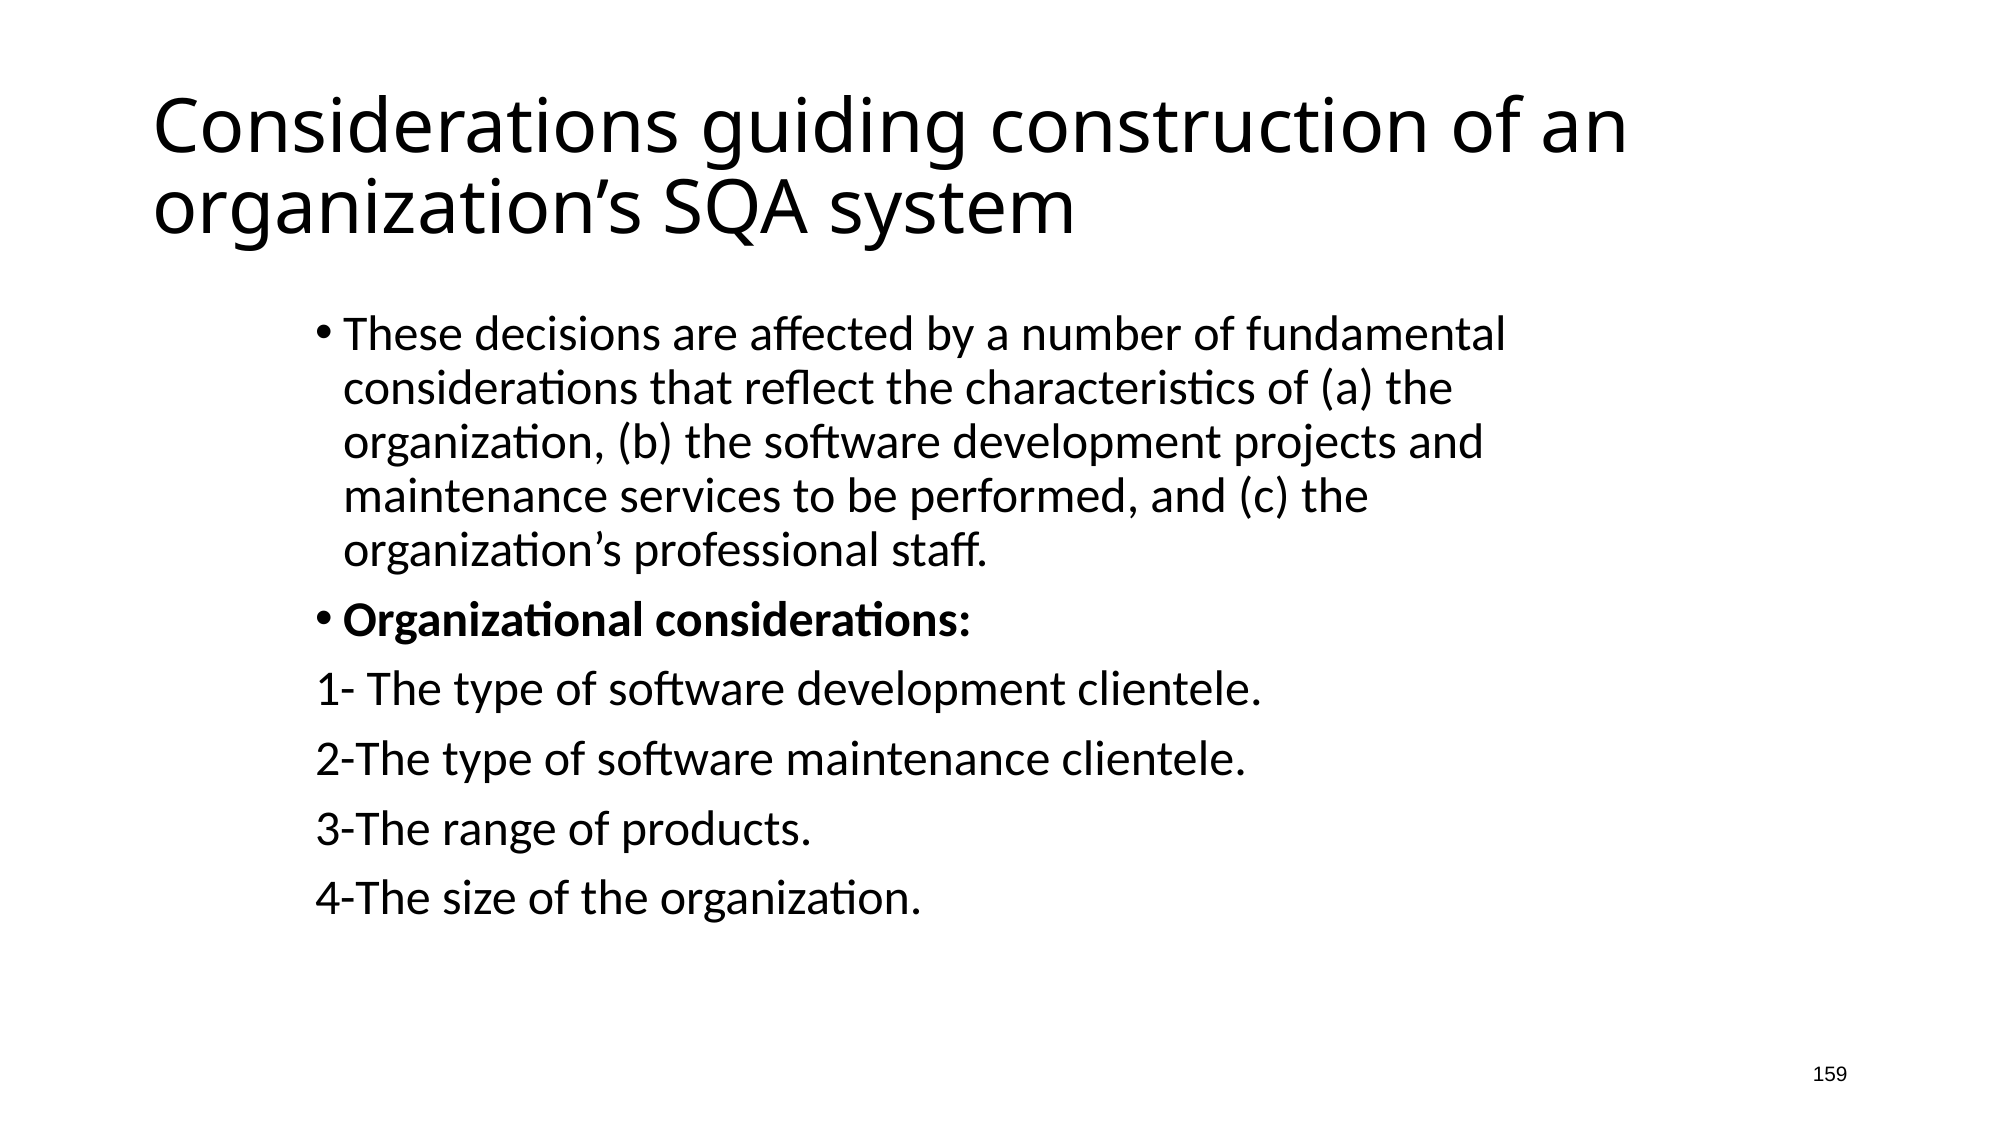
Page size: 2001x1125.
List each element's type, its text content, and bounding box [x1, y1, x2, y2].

list These decisions are affected by a number of fundamental considerations that reflect the characteristics of (a) the organization, (b) the software development projects and maintenance services to be performed, and (c) the organization’s professional staff. Organizational considerations: 1- The type of software development clientele. 2-The type of software maintenance clientele. 3-The range of products. 4-The size of the organization. [300, 299, 1675, 988]
title Considerations guiding construction of an organization’s SQA system [137, 59, 1863, 278]
slide_number 159 [1412, 1042, 1863, 1103]
